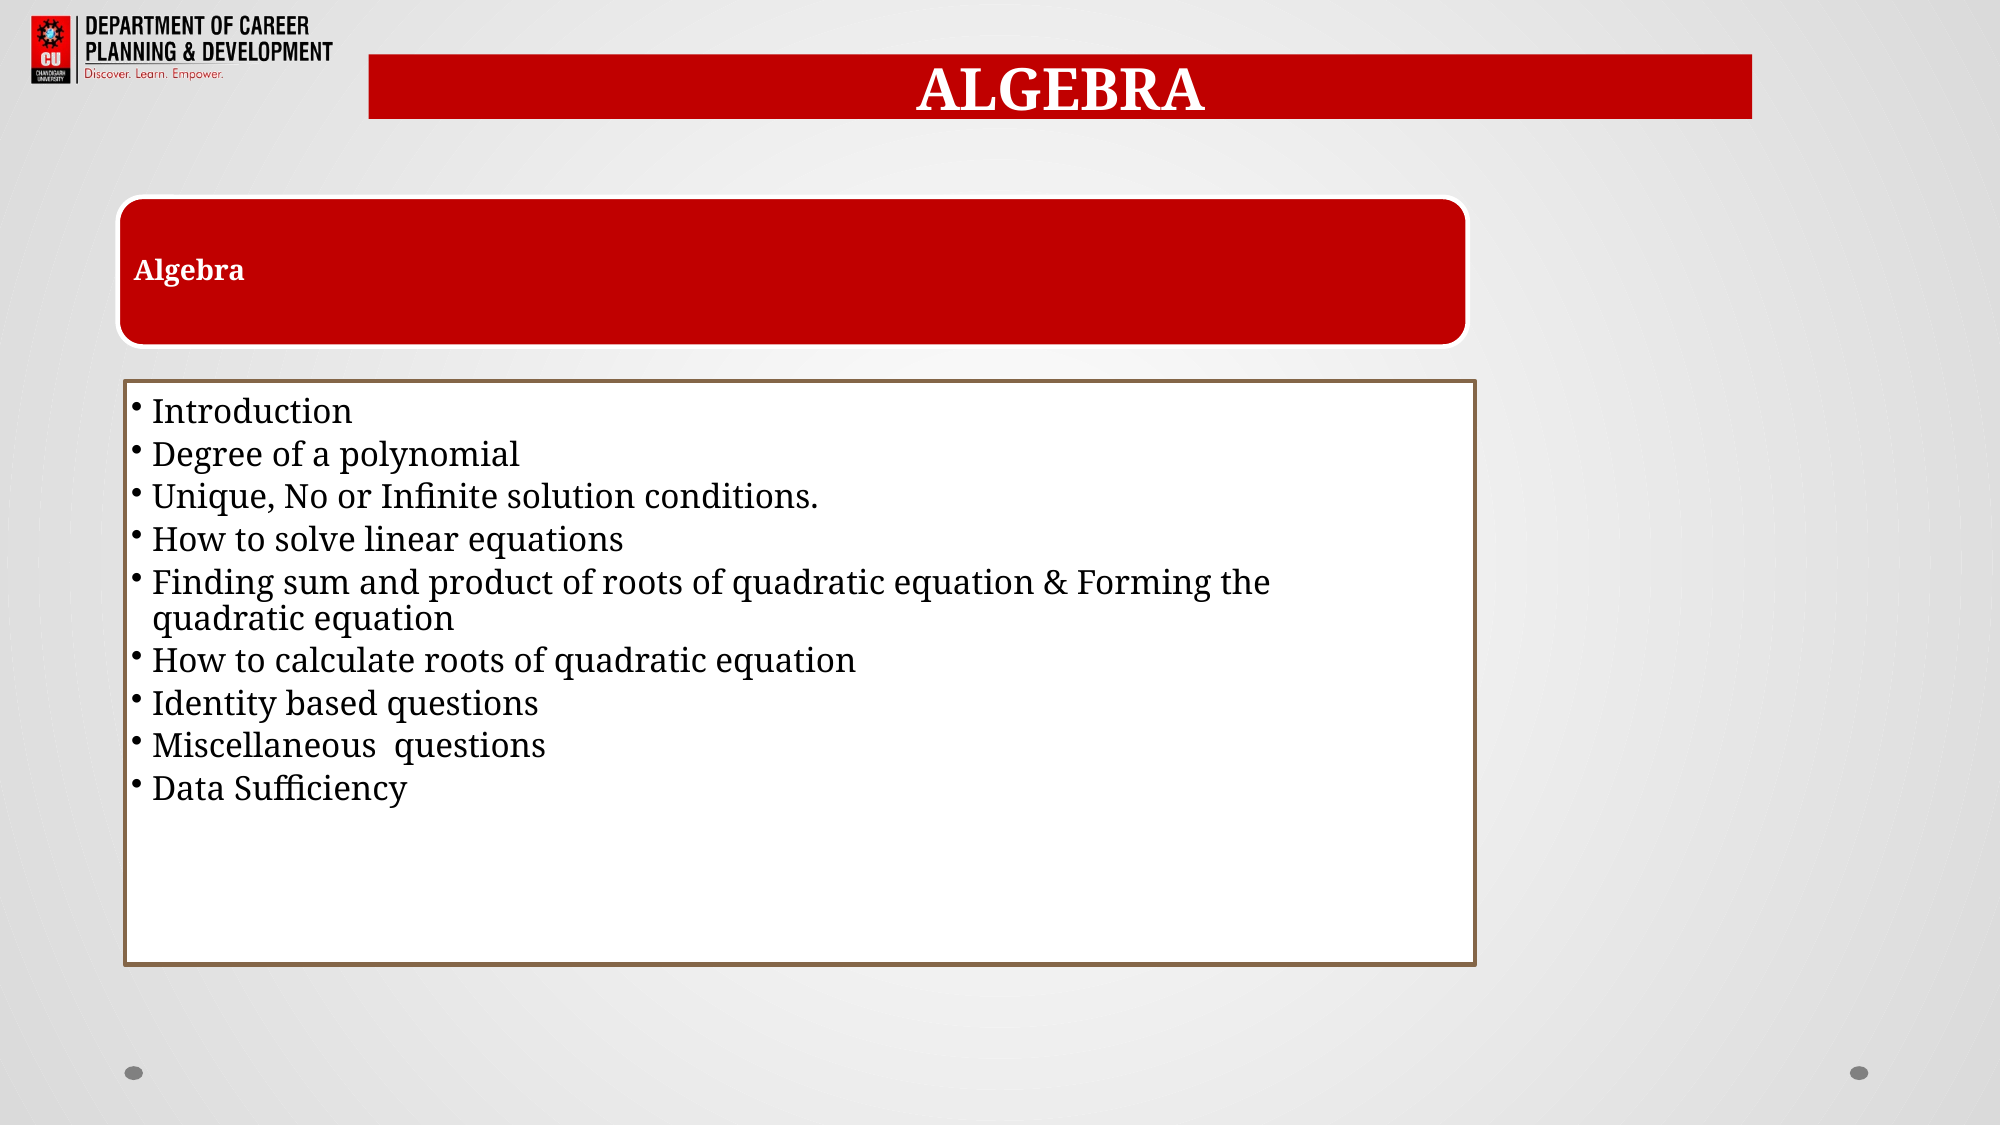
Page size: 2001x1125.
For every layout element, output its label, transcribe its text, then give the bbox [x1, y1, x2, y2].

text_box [117, 196, 1468, 347]
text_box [87, 380, 1476, 977]
text_box ALGEBRA [366, 52, 1754, 121]
picture [23, 0, 349, 100]
